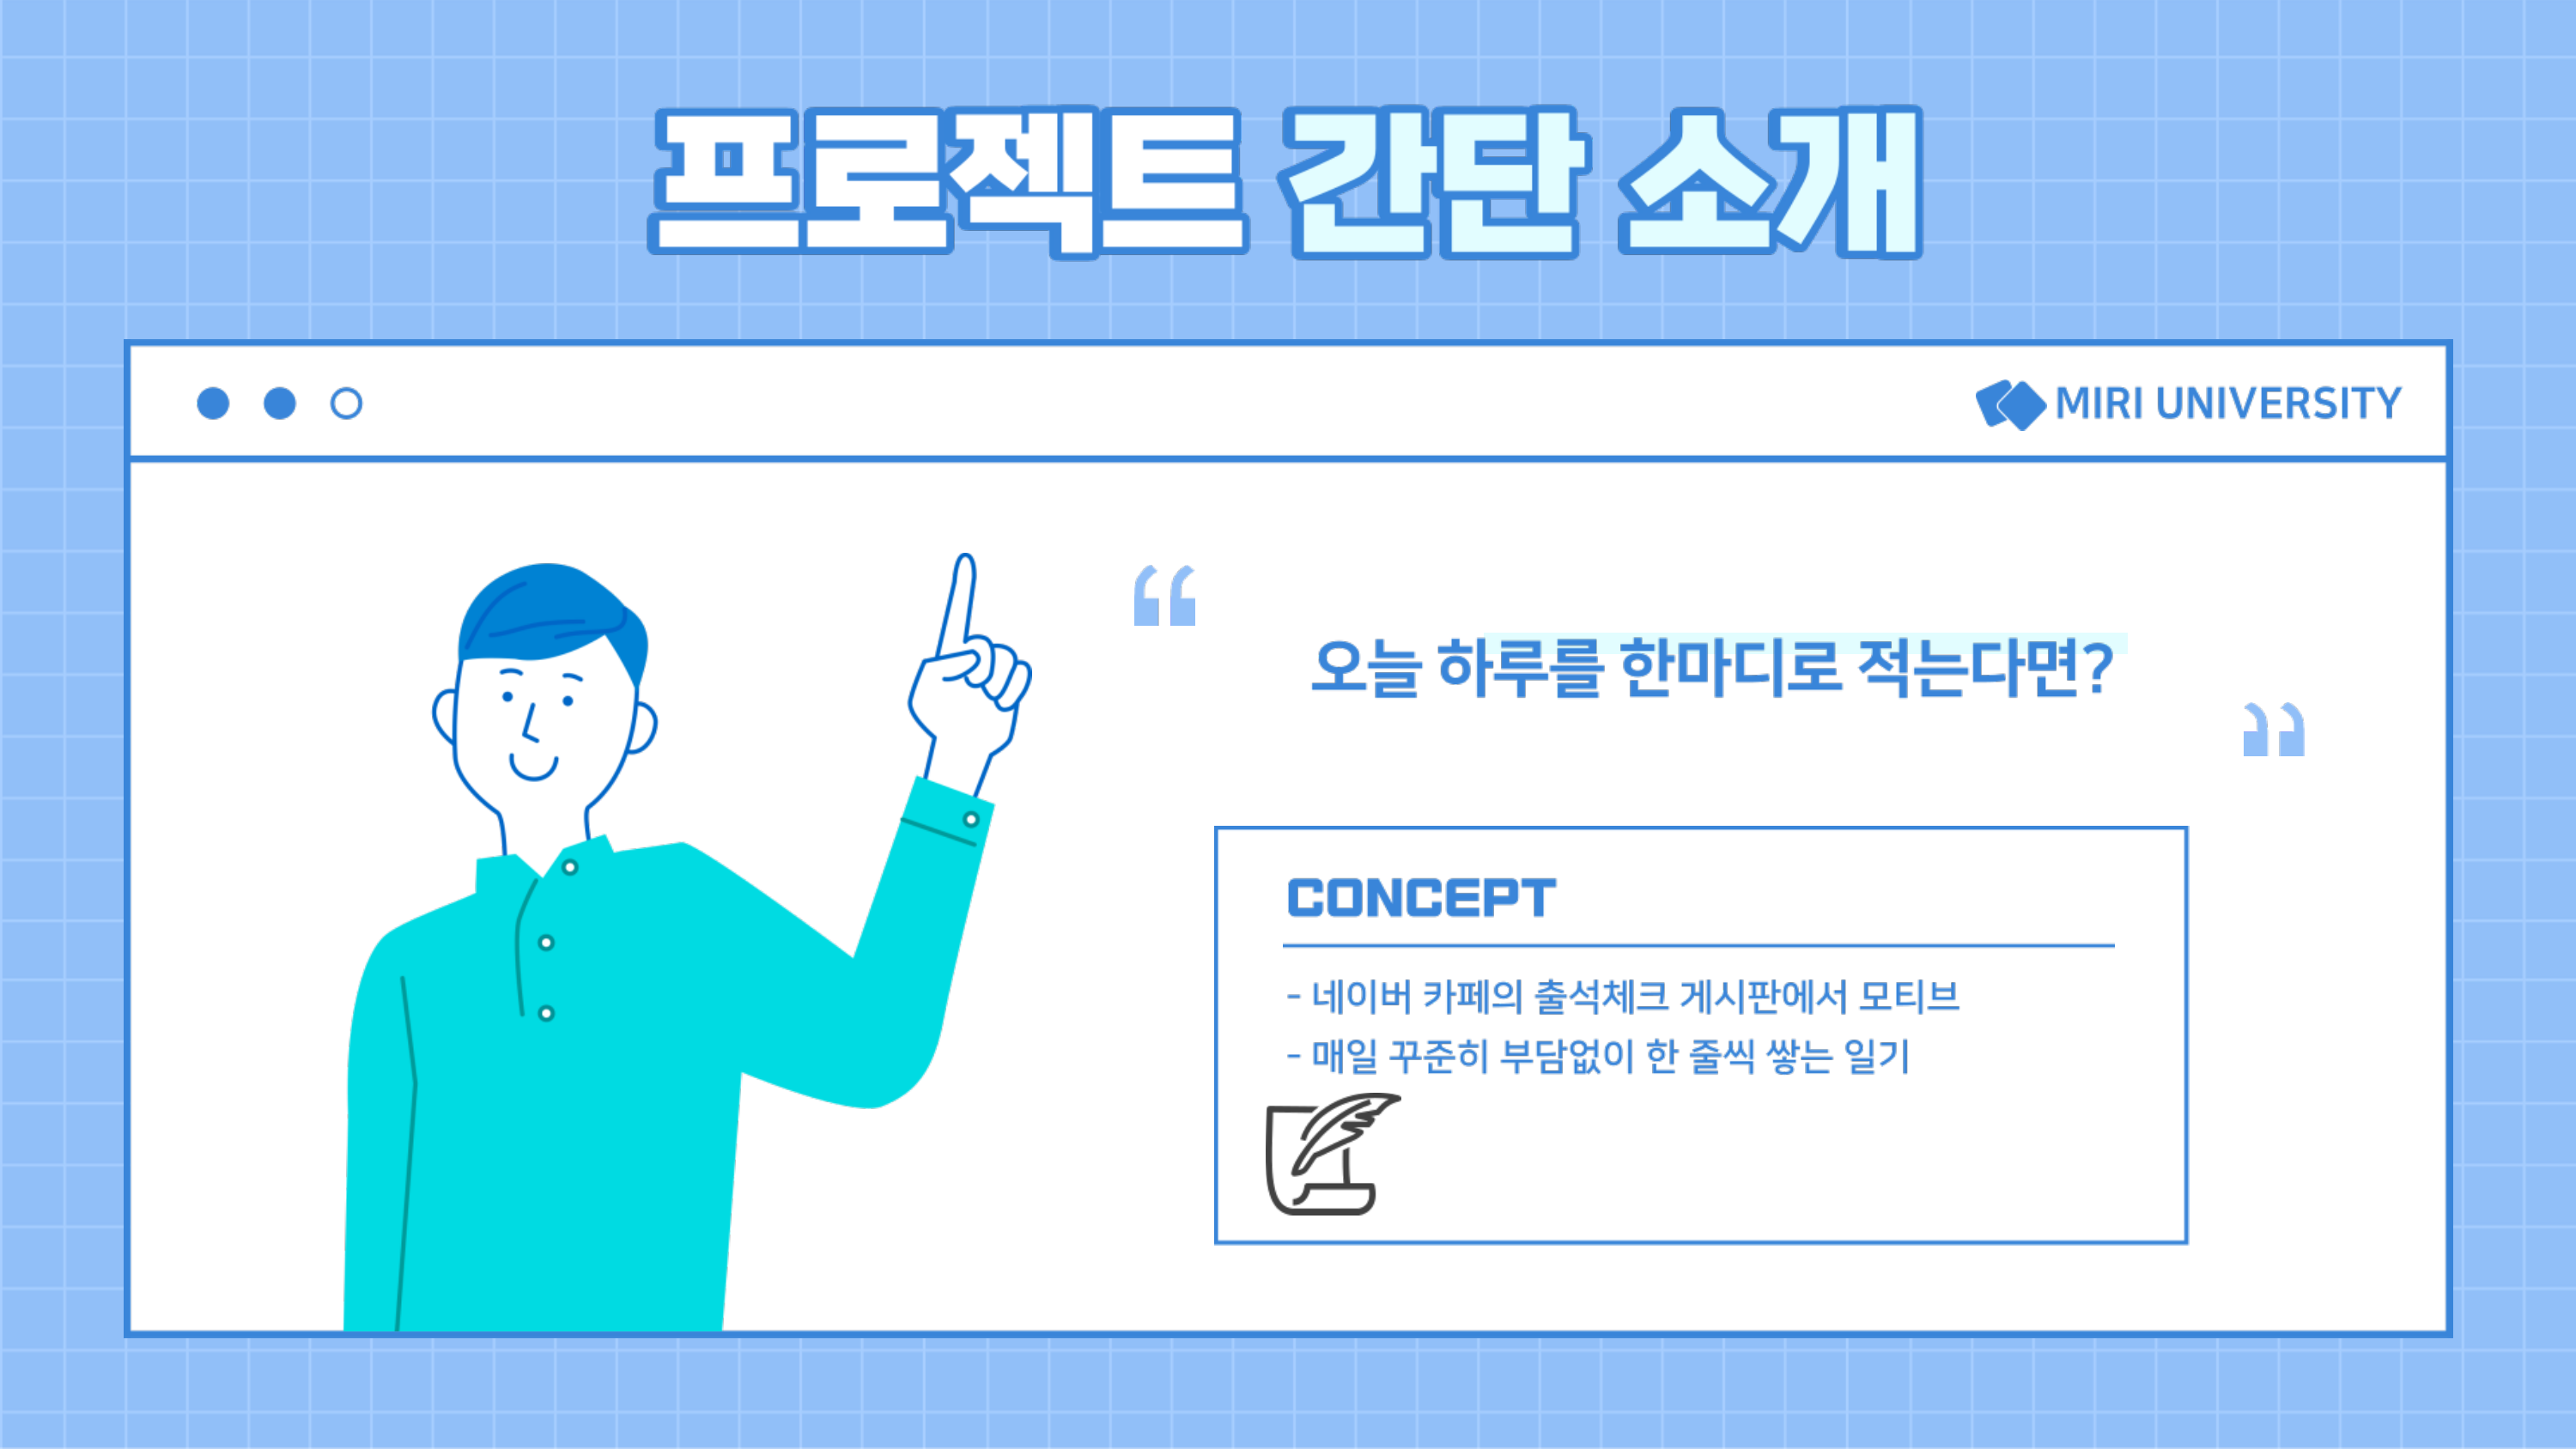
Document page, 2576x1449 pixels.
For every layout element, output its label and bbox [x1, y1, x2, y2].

text_box [1282, 939, 2116, 953]
picture [1280, 967, 1979, 1097]
text_box [1214, 826, 2190, 1246]
text_box [0, 0, 2576, 1449]
text_box [2112, 374, 2413, 434]
picture [325, 16, 2106, 470]
picture [965, 616, 2143, 730]
picture [1279, 861, 1580, 939]
text_box [2243, 702, 2305, 757]
text_box [342, 552, 1032, 1331]
text_box [1266, 1093, 1401, 1216]
text_box [1133, 565, 1195, 615]
text_box [123, 339, 2453, 1339]
